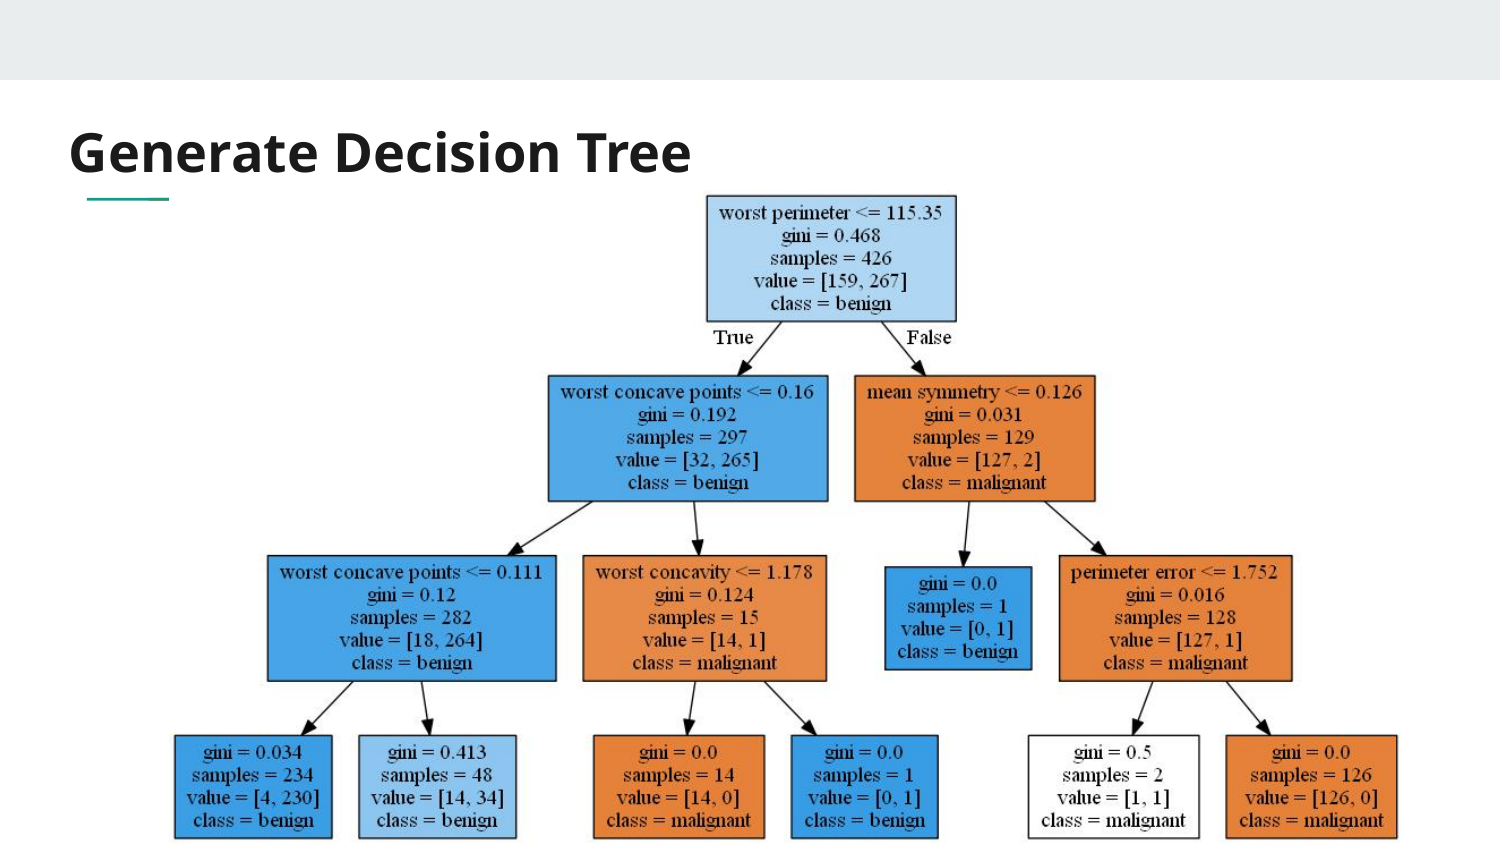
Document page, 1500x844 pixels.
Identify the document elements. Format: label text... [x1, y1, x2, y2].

title Generate Decision Tree [53, 103, 1316, 191]
picture [169, 190, 1403, 844]
